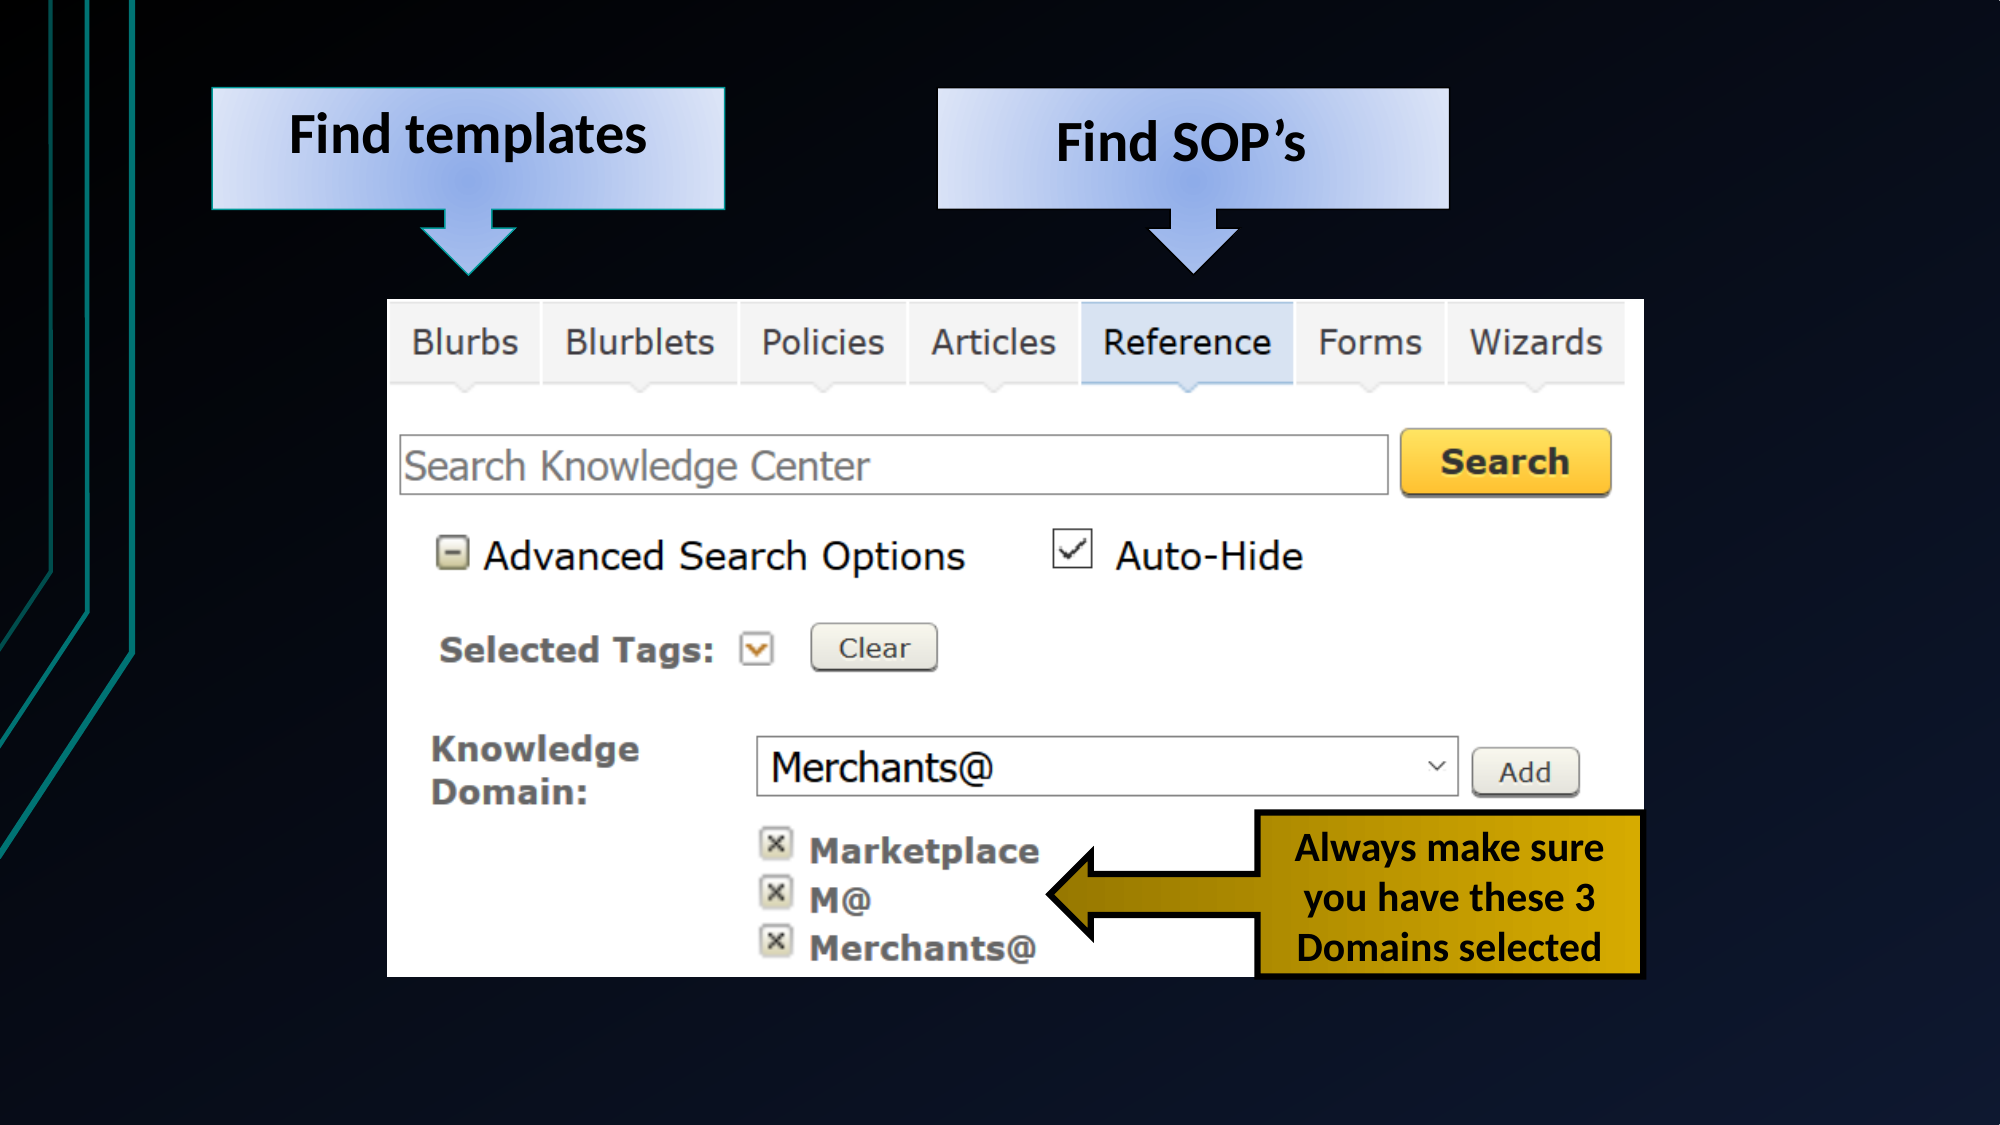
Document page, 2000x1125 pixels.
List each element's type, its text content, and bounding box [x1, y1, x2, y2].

text_box [936, 86, 1451, 277]
picture [386, 299, 1644, 977]
text_box Find templates [224, 87, 713, 173]
text_box [211, 86, 726, 277]
text_box Find SOP’s [924, 95, 1413, 181]
